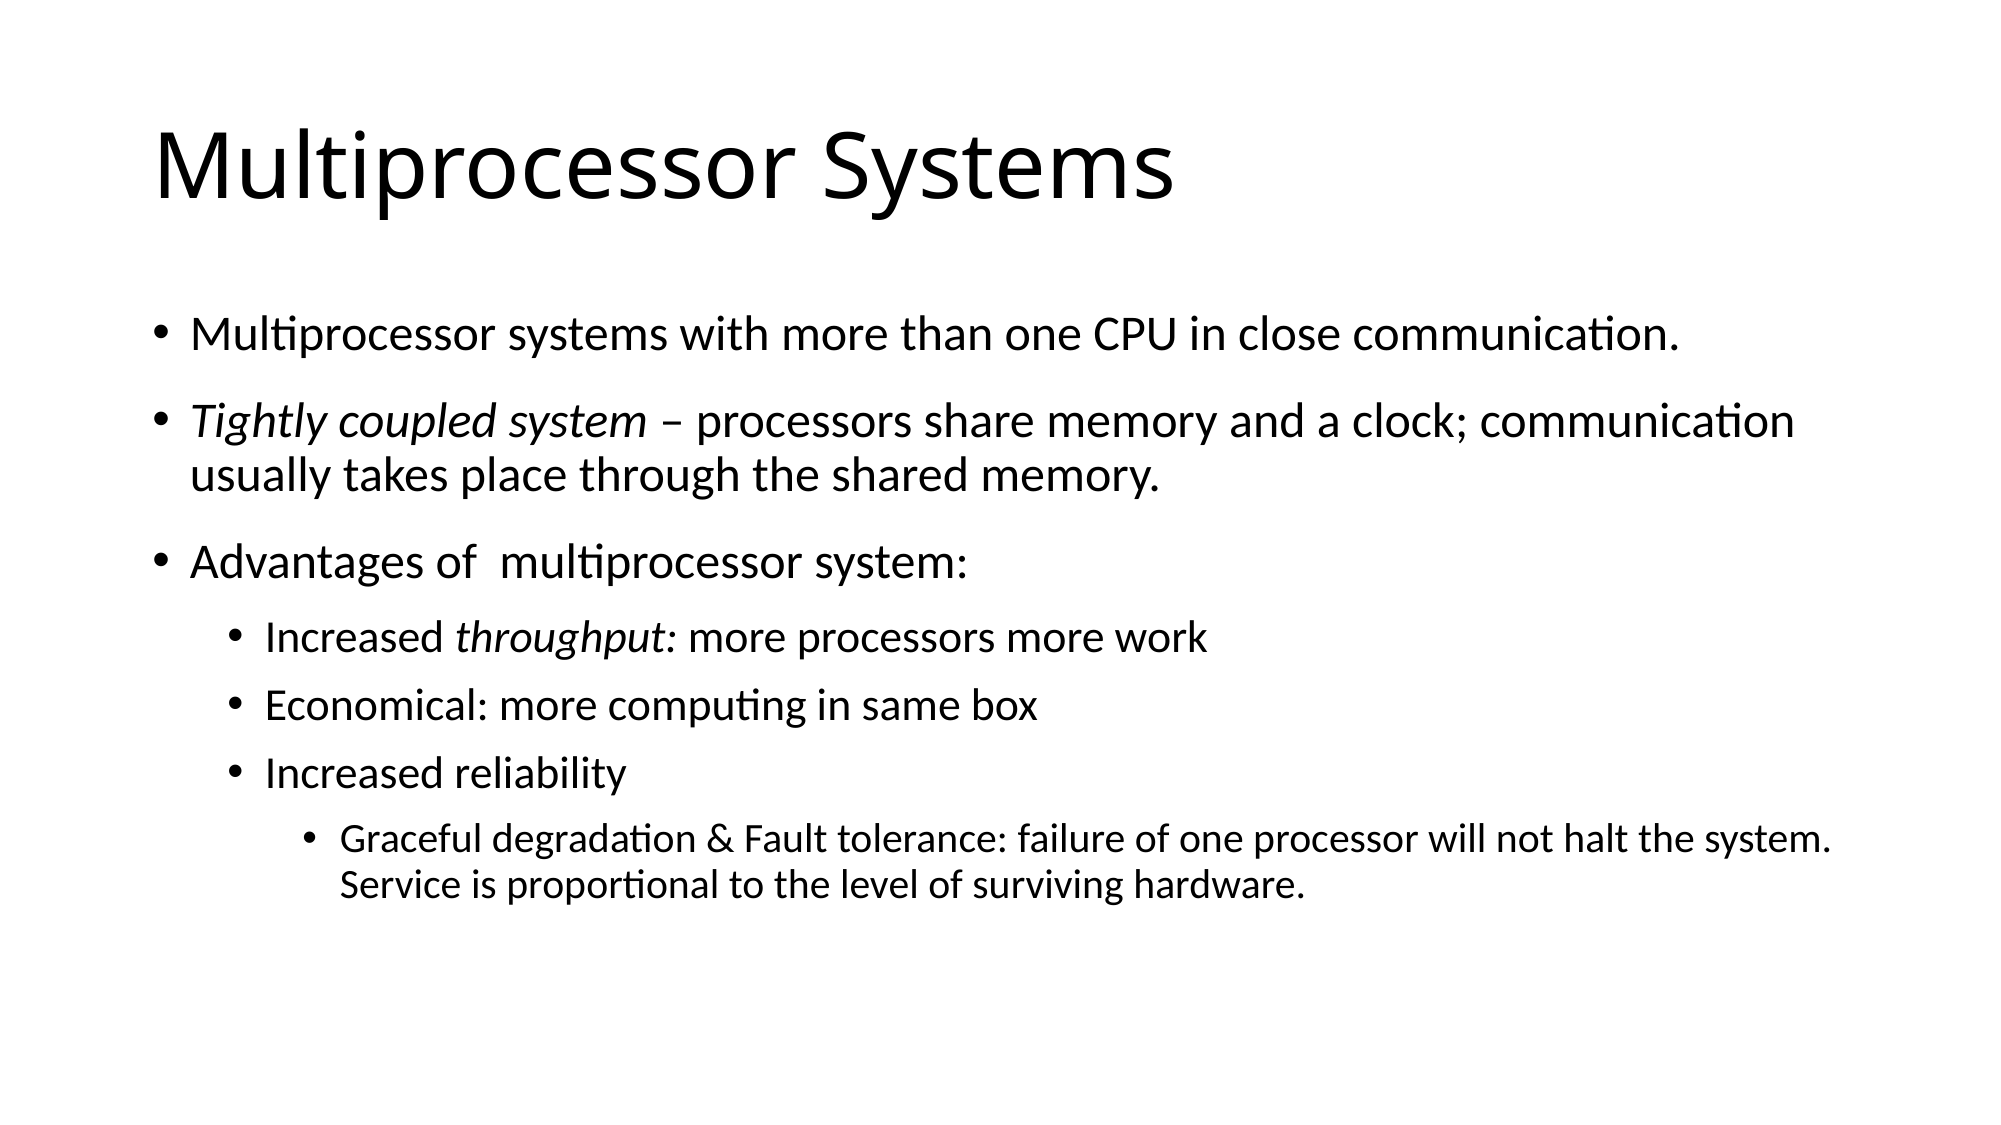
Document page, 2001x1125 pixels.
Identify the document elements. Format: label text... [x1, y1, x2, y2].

title Multiprocessor Systems [137, 59, 1863, 278]
list Multiprocessor systems with more than one CPU in close communication. Tightly coupled system – processors share memory and a clock; communication usually takes place through the shared memory. Advantages of multiprocessor system: Increased throughput: more processors more work Economical: more computing in same box Increased reliability Graceful degradation & Fault tolerance: failure of one processor will not halt the system. Service is proportional to the level of surviving hardware. [137, 299, 1863, 1014]
